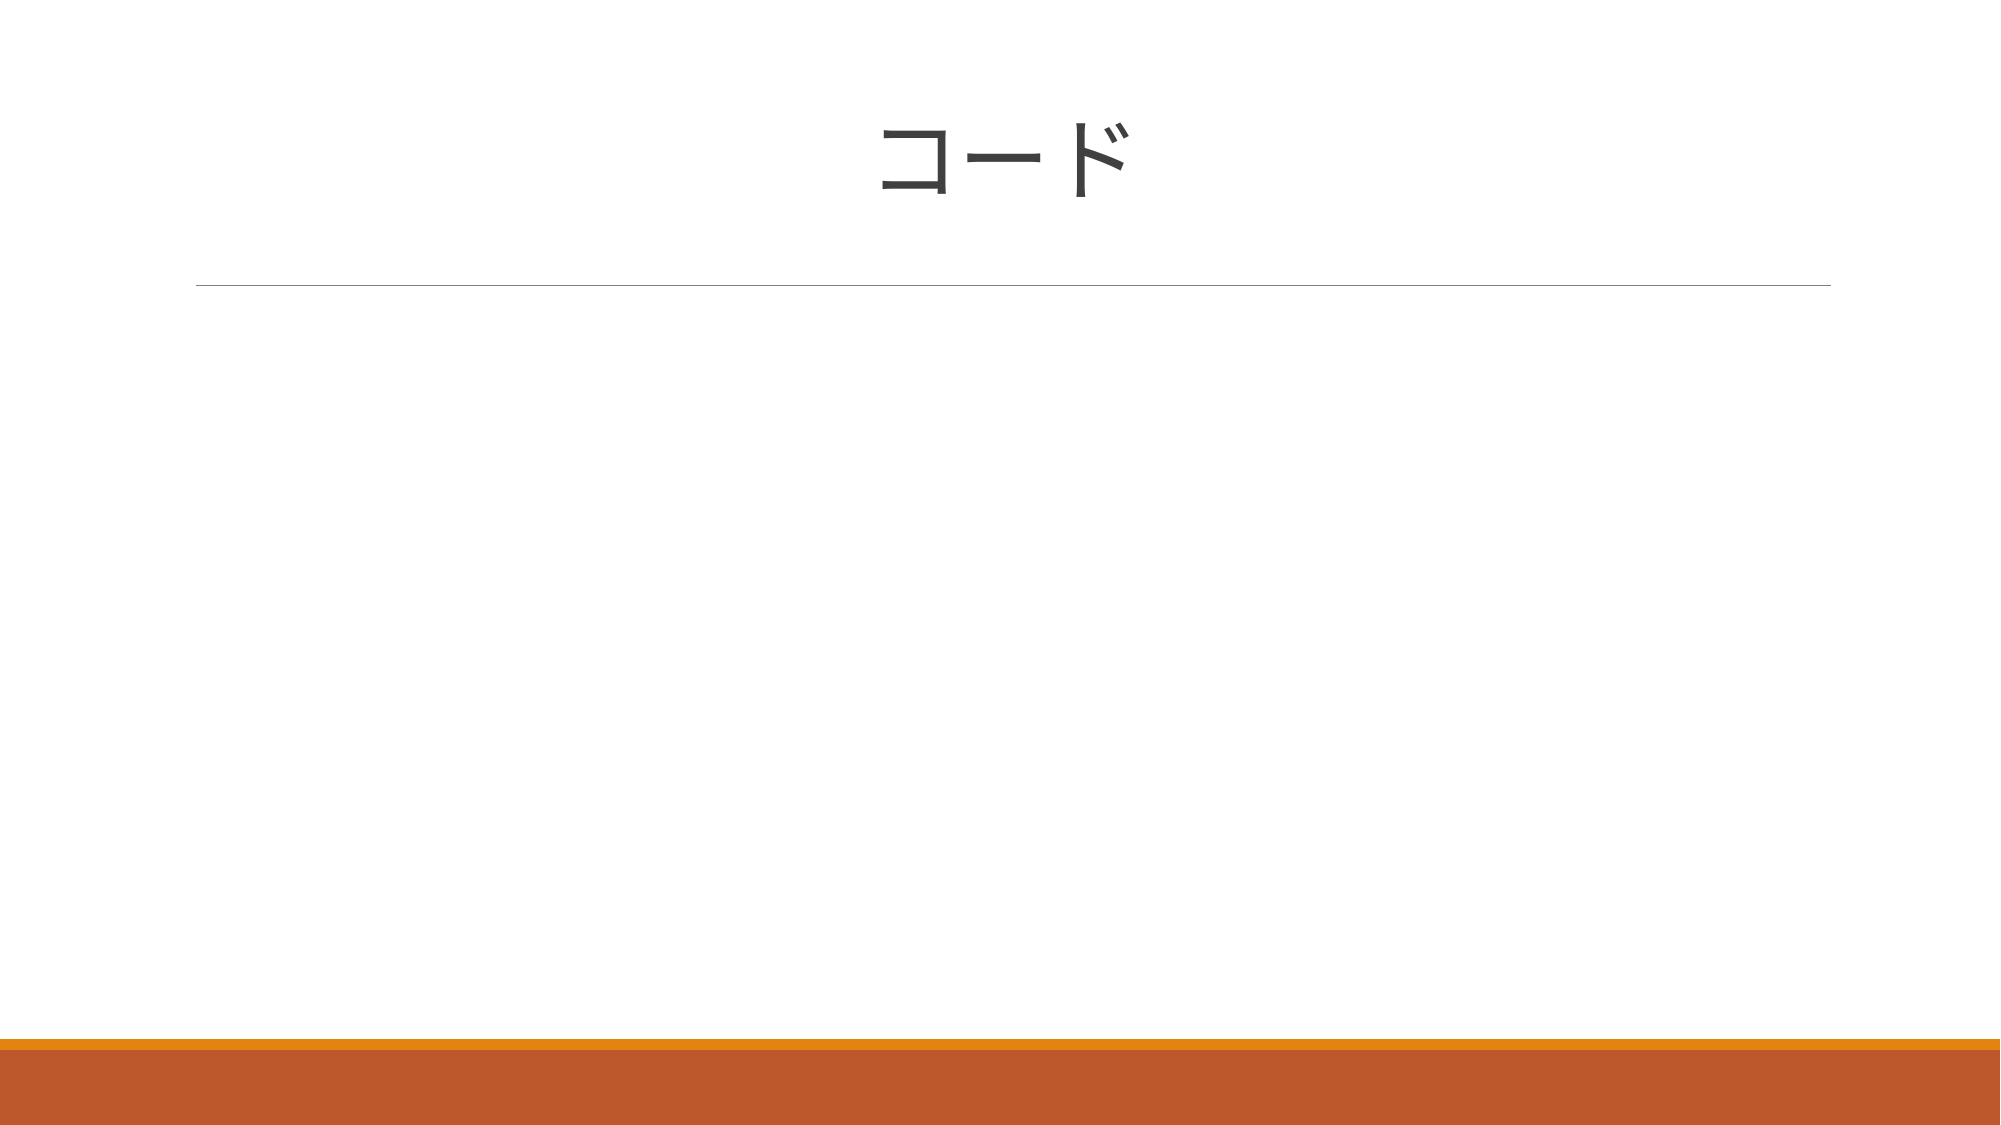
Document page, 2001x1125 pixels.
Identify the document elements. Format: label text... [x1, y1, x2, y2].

title コード [180, 47, 1830, 285]
